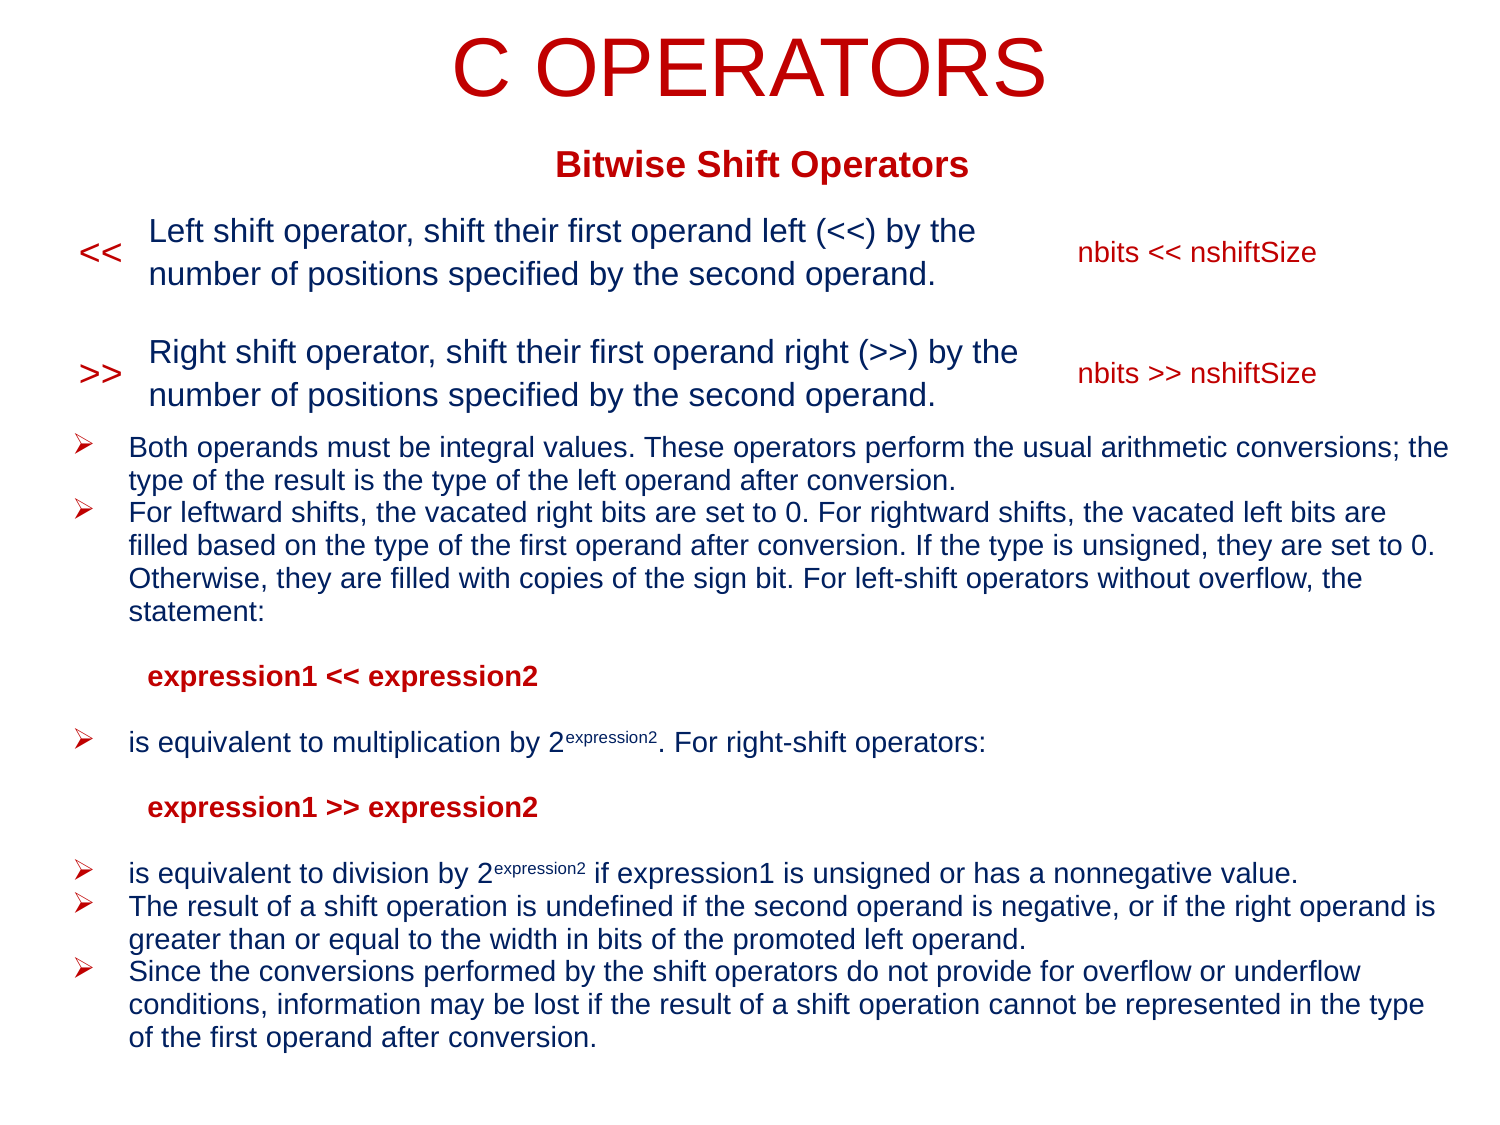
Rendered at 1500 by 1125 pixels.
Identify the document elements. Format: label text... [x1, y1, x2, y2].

table_cell Left shift operator, shift their first operand left (<<) by the number of positions specified by the second operand. [139, 189, 1068, 310]
table_cell >> [62, 310, 139, 431]
title C OPERATORS [75, 0, 1425, 165]
table_cell << [62, 189, 139, 310]
table_cell Right shift operator, shift their first operand right (>>) by the number of positions specified by the second operand. [139, 310, 1068, 431]
table_cell nbits << nshiftSize [1068, 189, 1462, 310]
table_cell Both operands must be integral values. These operators perform the usual arithmetic conversions; the type of the result is the type of the left operand after conversion. For leftward shifts, the vacated right bits are set to 0. For rightward shifts, the vacated left bits are filled based on the type of the first operand after conversion. If the type is unsigned, they are set to 0. Otherwise, they are filled with copies of the sign bit. For left-shift operators without overflow, the statement: expression1 << expression2 is equivalent to multiplication by 2expression2. For right-shift operators: expression1 >> expression2 is equivalent to division by 2expression2 if expression1 is unsigned or has a nonnegative value. The result of a shift operation is undefined if the second operand is negative, or if the right operand is greater than or equal to the width in bits of the promoted left operand. Since the conversions performed by the shift operators do not provide for overflow or underflow conditions, information may be lost if the result of a shift operation cannot be represented in the type of the first operand after conversion. [62, 431, 1462, 1096]
table_cell nbits >> nshiftSize [1068, 310, 1462, 431]
table_header Bitwise Shift Operators [62, 137, 1462, 189]
